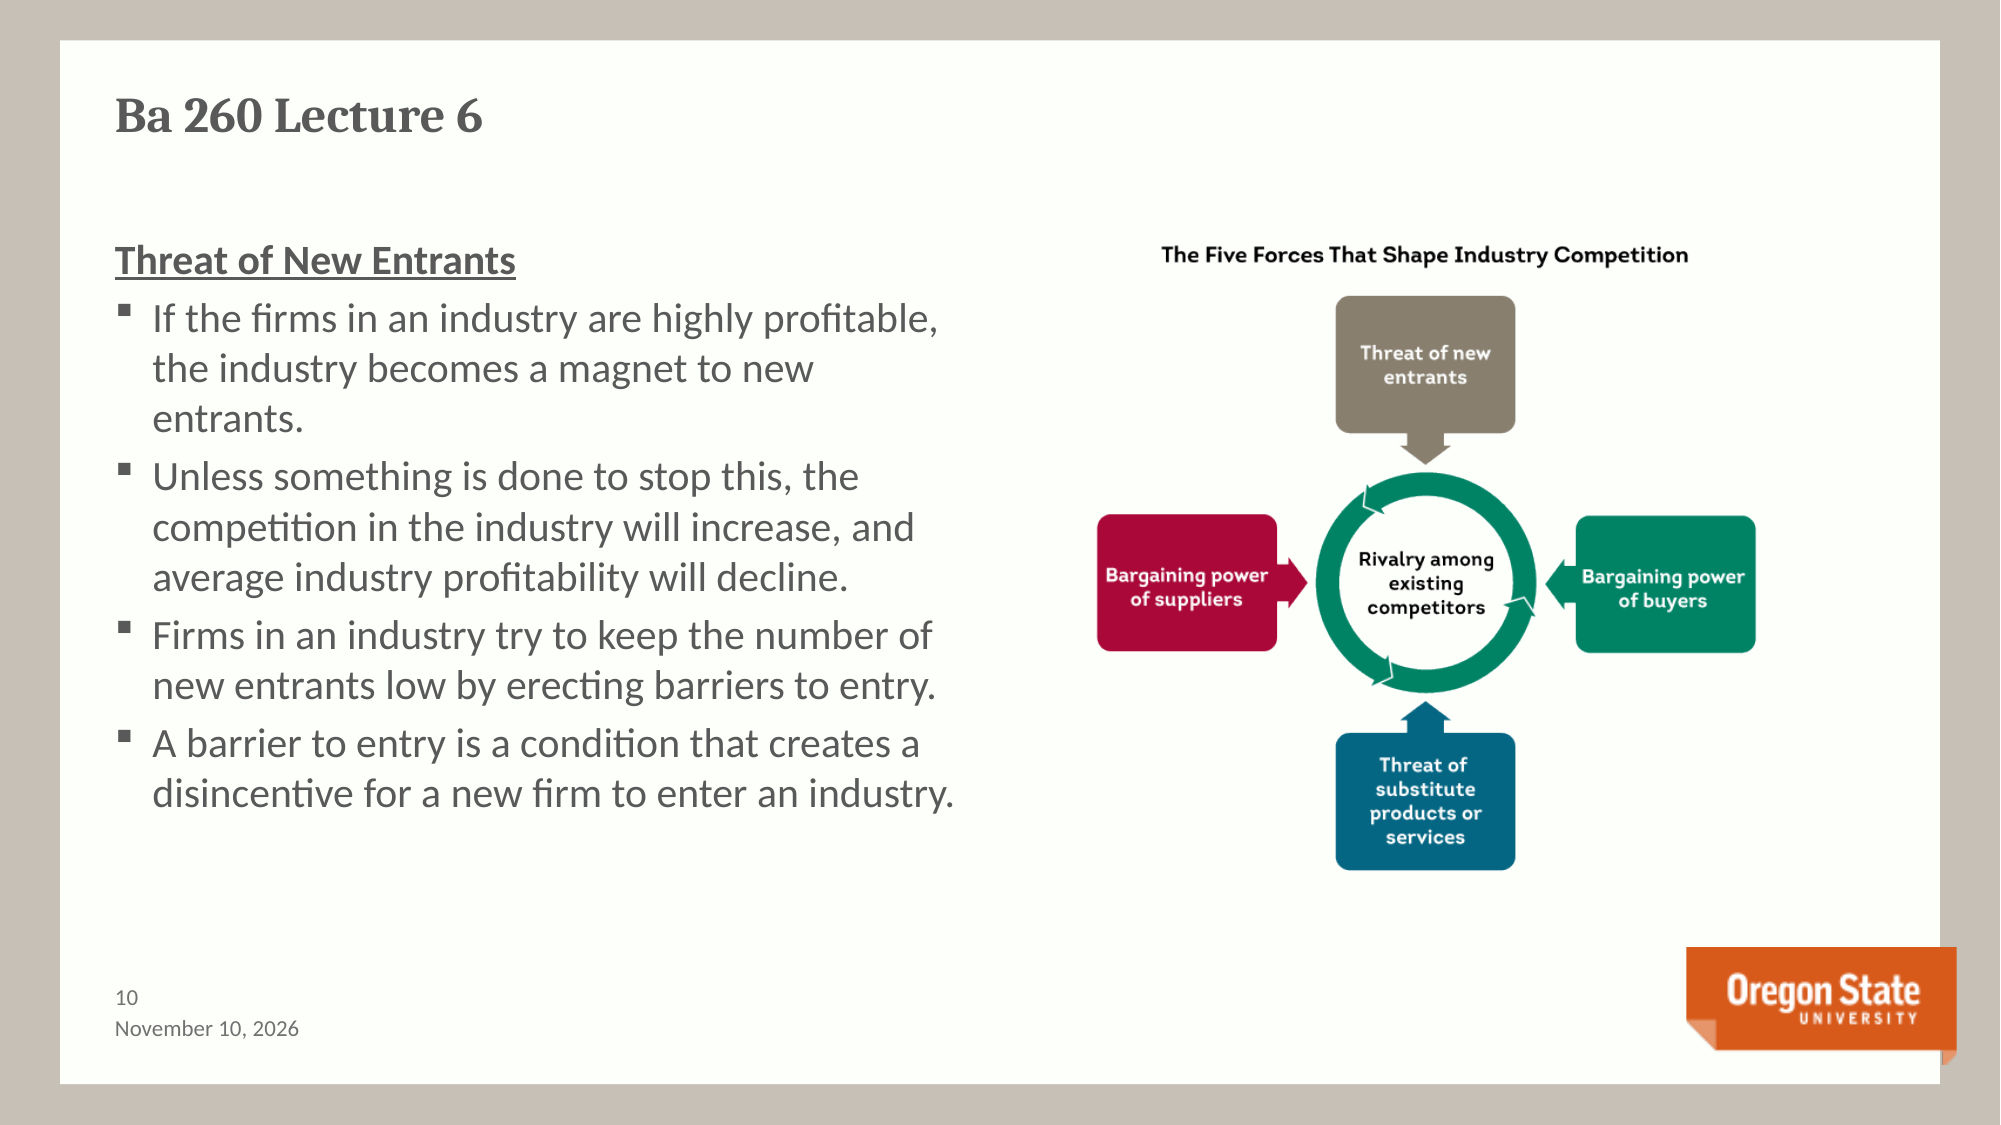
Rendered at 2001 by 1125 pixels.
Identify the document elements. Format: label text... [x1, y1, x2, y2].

picture [1086, 224, 1768, 897]
slide_number 9 [99, 982, 180, 1013]
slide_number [99, 1012, 500, 1043]
title Ba 260 Lecture 6 [99, 75, 1900, 188]
list Threat of New Entrants If the firms in an industry are highly profitable, the industry becomes a magnet to new entrants. Unless something is done to stop this, the competition in the industry will increase, and average industry profitability will decline. Firms in an industry try to keep the number of new entrants low by erecting barriers to entry. A barrier to entry is a condition that creates a disincentive for a new firm to enter an industry. [99, 224, 976, 938]
